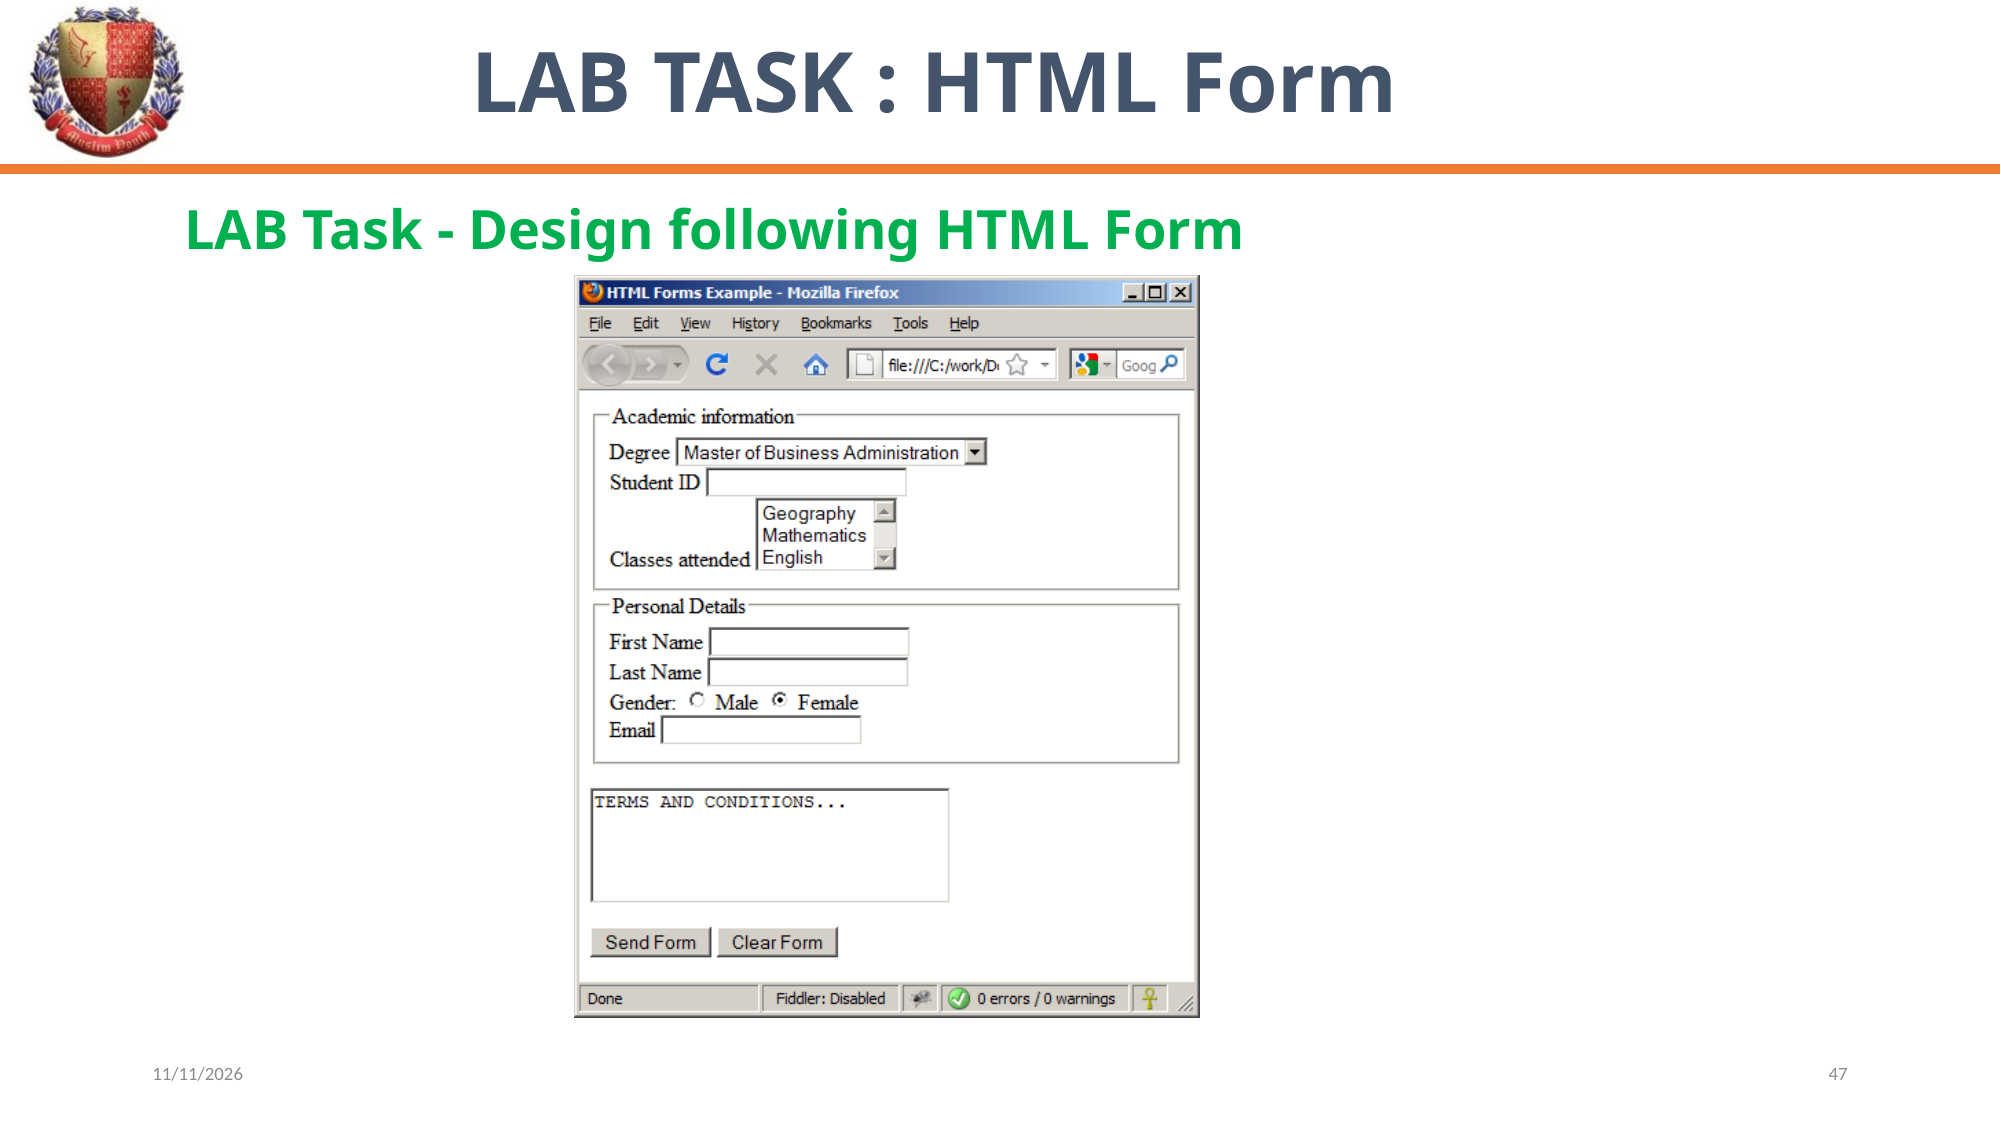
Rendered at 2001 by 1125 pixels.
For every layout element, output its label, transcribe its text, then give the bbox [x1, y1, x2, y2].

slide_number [137, 1042, 588, 1103]
picture [19, 0, 192, 164]
text_box LAB TASK : HTML Form [309, 7, 1560, 168]
slide_number 47 [1412, 1042, 1863, 1103]
text_box LAB Task - Design following HTML Form [169, 173, 1508, 268]
picture [574, 275, 1200, 1018]
